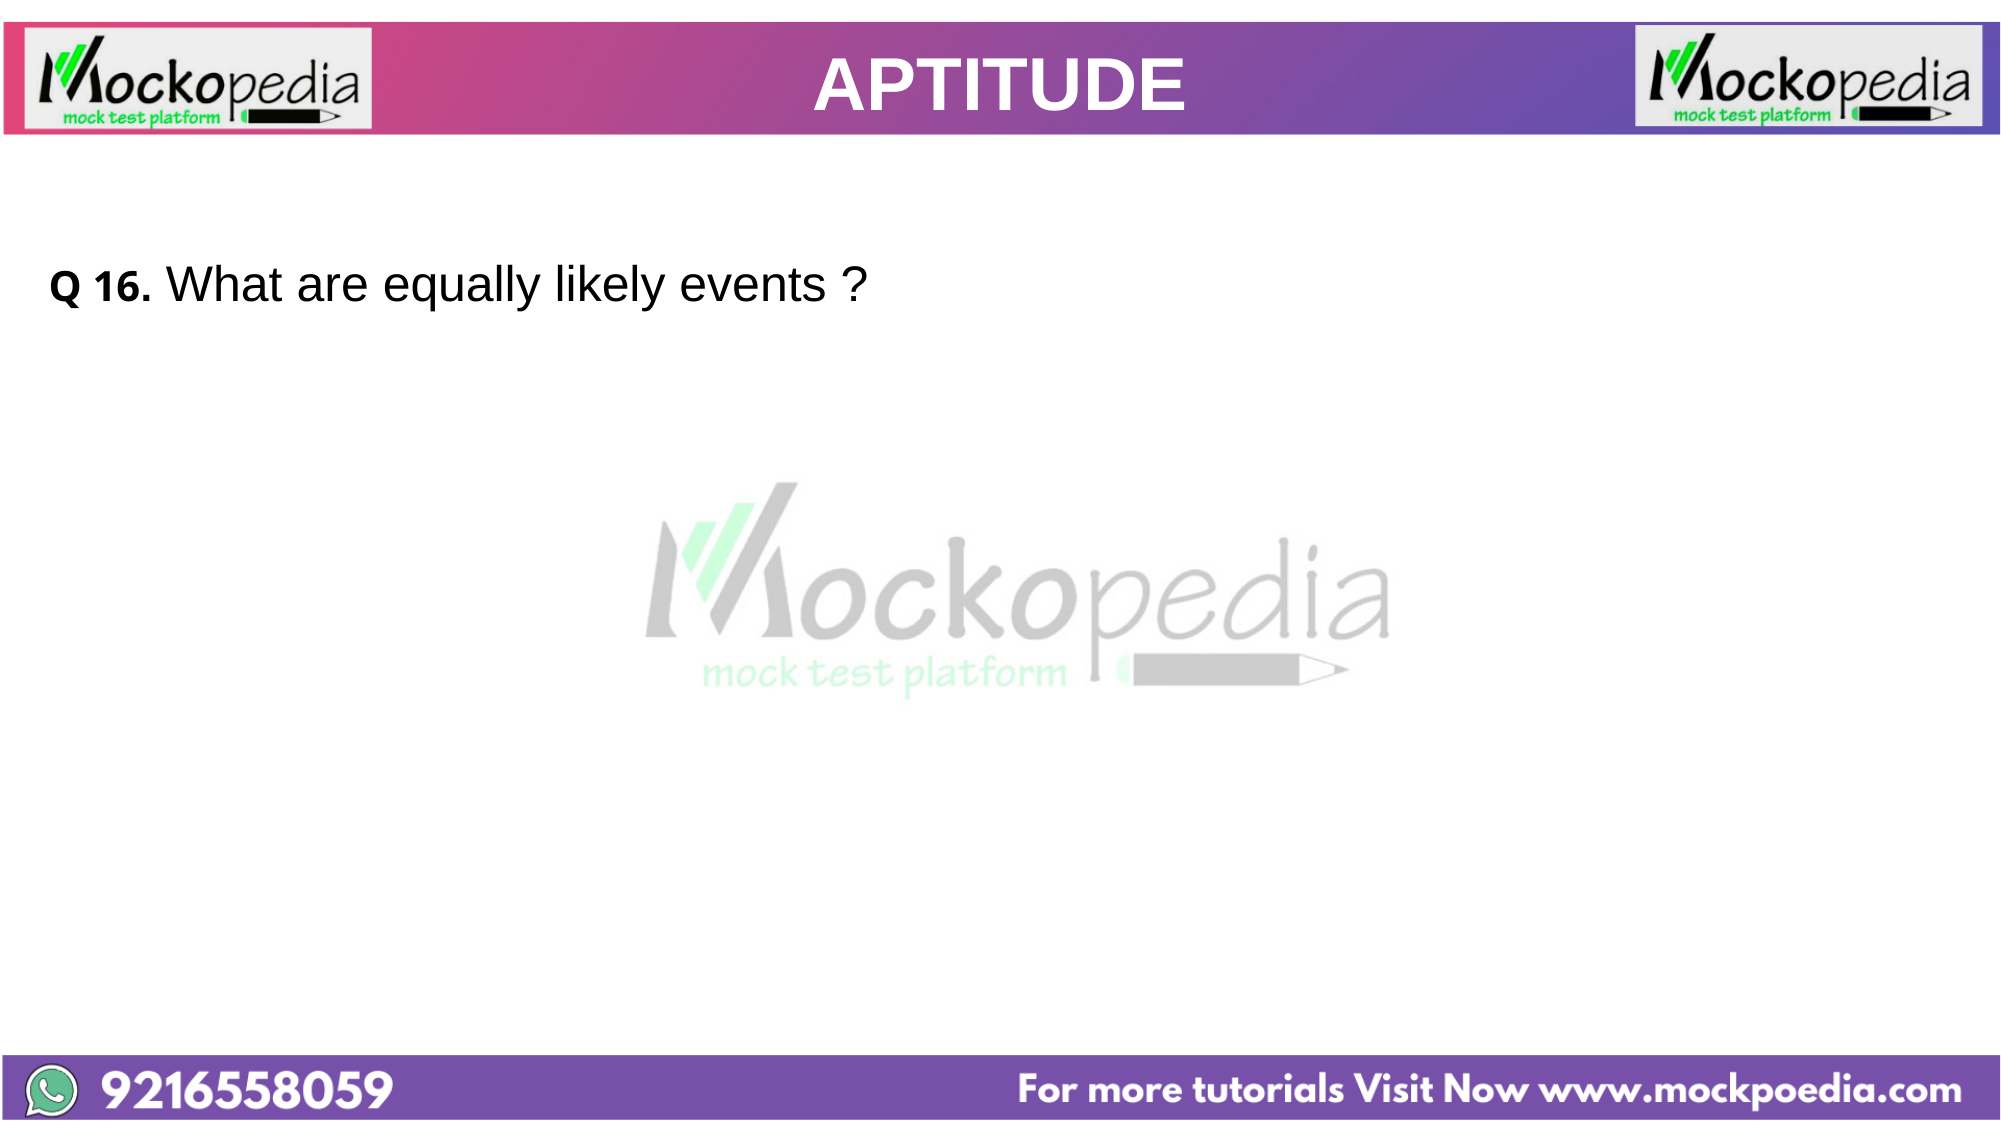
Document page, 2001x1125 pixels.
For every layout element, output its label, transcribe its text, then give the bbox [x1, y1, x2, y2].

title APTITUDE [41, 31, 1959, 142]
list Q 16. What are equally likely events ? [33, 175, 1959, 1053]
picture [0, 0, 2001, 1125]
